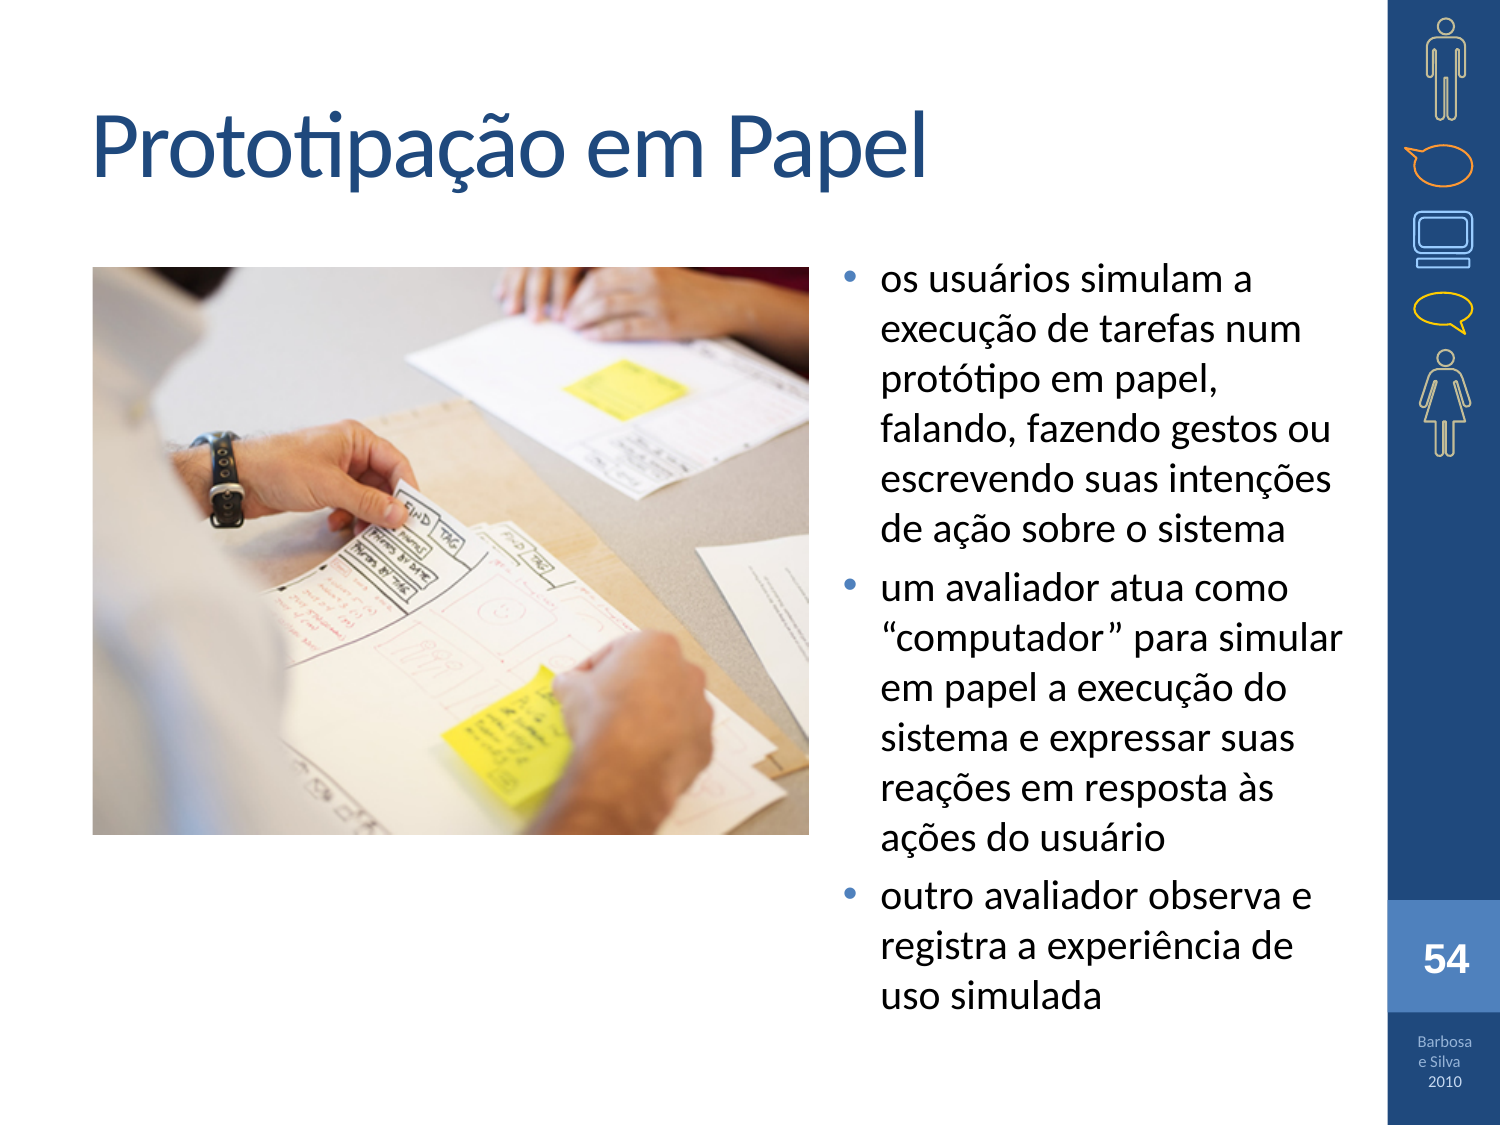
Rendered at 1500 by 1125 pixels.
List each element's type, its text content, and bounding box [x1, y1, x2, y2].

list os usuários simulam a execução de tarefas num protótipo em papel, falando, fazendo gestos ou escrevendo suas intenções de ação sobre o sistema um avaliador atua como “computador” para simular em papel a execução do sistema e expressar suas reações em resposta às ações do usuário outro avaliador observa e registra a experiência de uso simulada [808, 243, 1377, 1048]
picture [92, 266, 810, 835]
title Prototipação em Papel [75, 45, 1325, 233]
